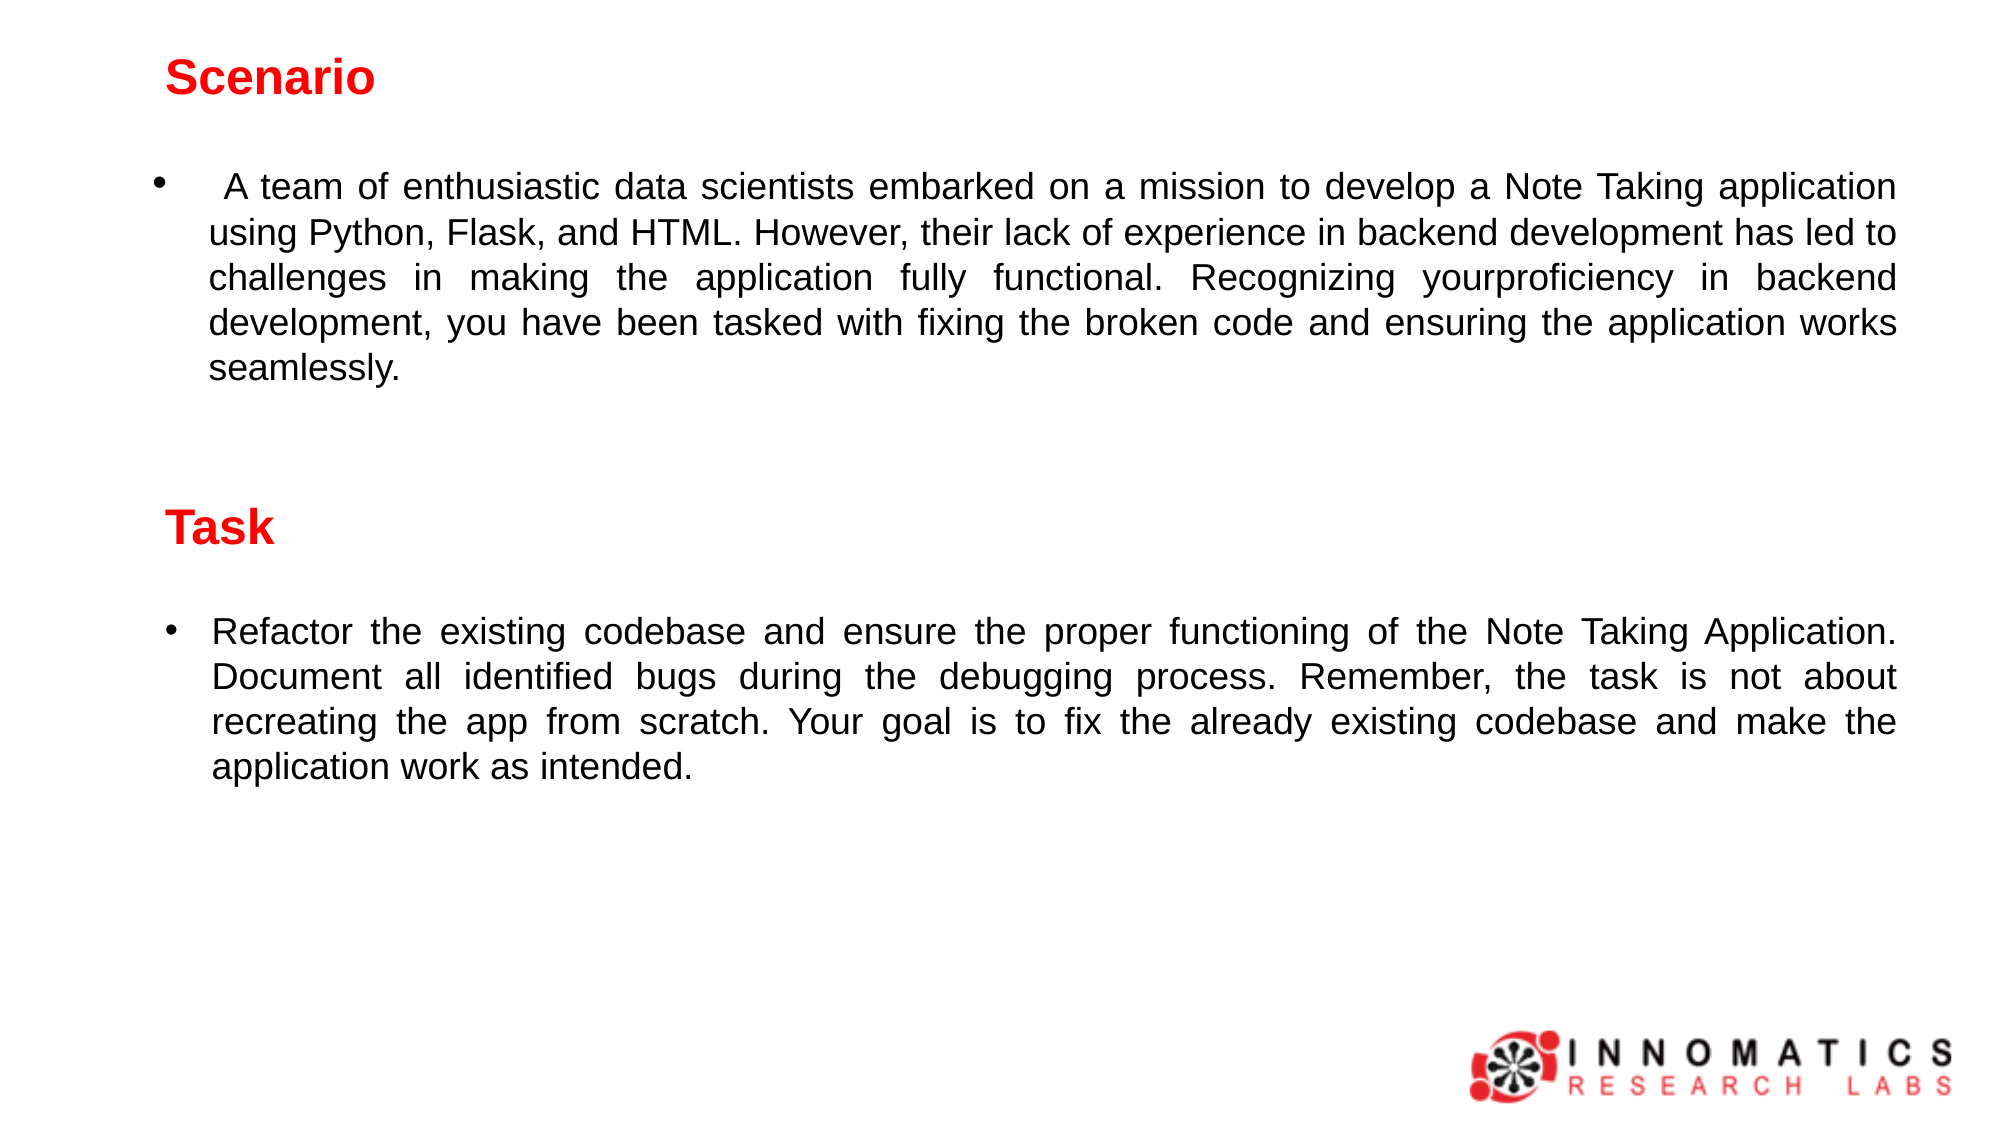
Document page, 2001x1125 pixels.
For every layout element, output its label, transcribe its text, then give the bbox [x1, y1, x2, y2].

text_box Scenario [150, 37, 391, 113]
text_box Task [150, 487, 394, 563]
text_box Refactor the existing codebase and ensure the proper functioning of the Note Taking Application. Document all identified bugs during the debugging process. Remember, the task is not about recreating the app from scratch. Your goal is to fix the already existing codebase and make the application work as intended. [150, 599, 1913, 795]
picture [1445, 1014, 1975, 1125]
text_box A team of enthusiastic data scientists embarked on a mission to develop a Note Taking application using Python, Flask, and HTML. However, their lack of experience in backend development has led to challenges in making the application fully functional. Recognizing yourproficiency in backend development, you have been tasked with fixing the broken code and ensuring the application works seamlessly. [137, 149, 1913, 395]
